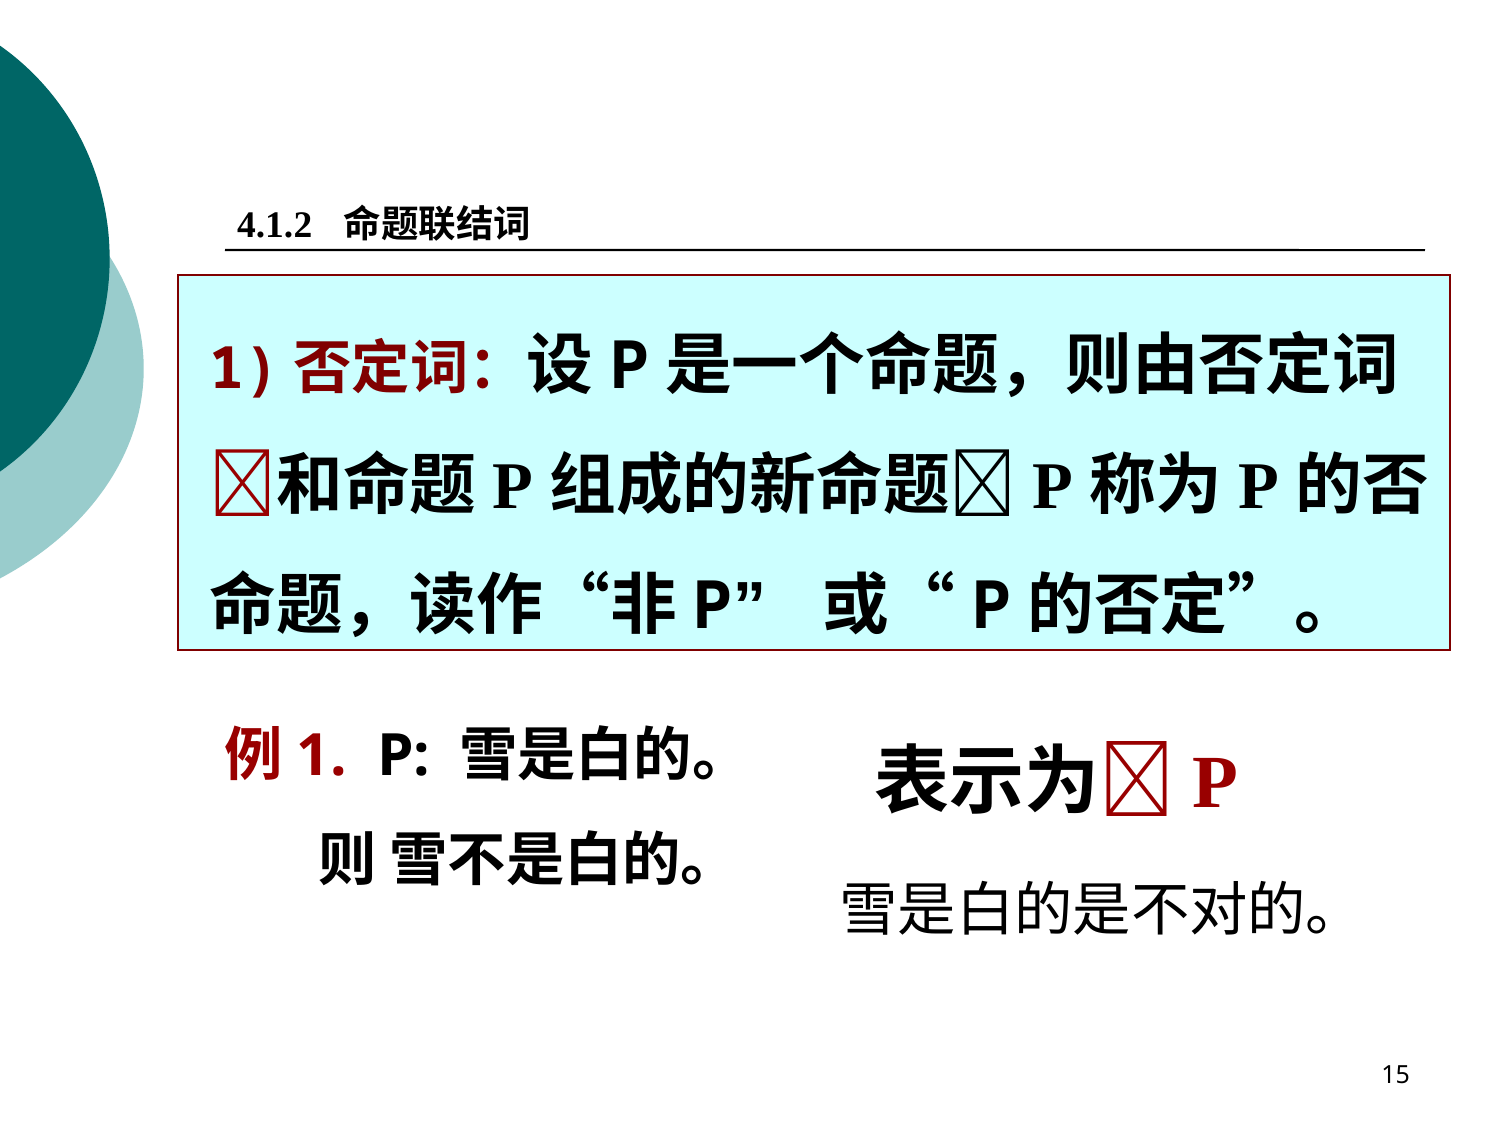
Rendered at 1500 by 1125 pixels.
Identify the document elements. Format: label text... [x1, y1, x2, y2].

text_box 4.1.2 命题联结词 [222, 192, 638, 253]
text_box 例1. P: 雪是白的。 则 雪不是白的。 [209, 674, 838, 900]
text_box 雪是白的是不对的。 [825, 864, 1500, 950]
slide_number 15 [1074, 1025, 1425, 1100]
text_box 1)否定词：设P是一个命题，则由否定词和命题P组成的新命题P称为P的否命题，读作“非P” 或“P的否定”。 [178, 275, 1450, 650]
text_box 表示为P [859, 724, 1413, 830]
